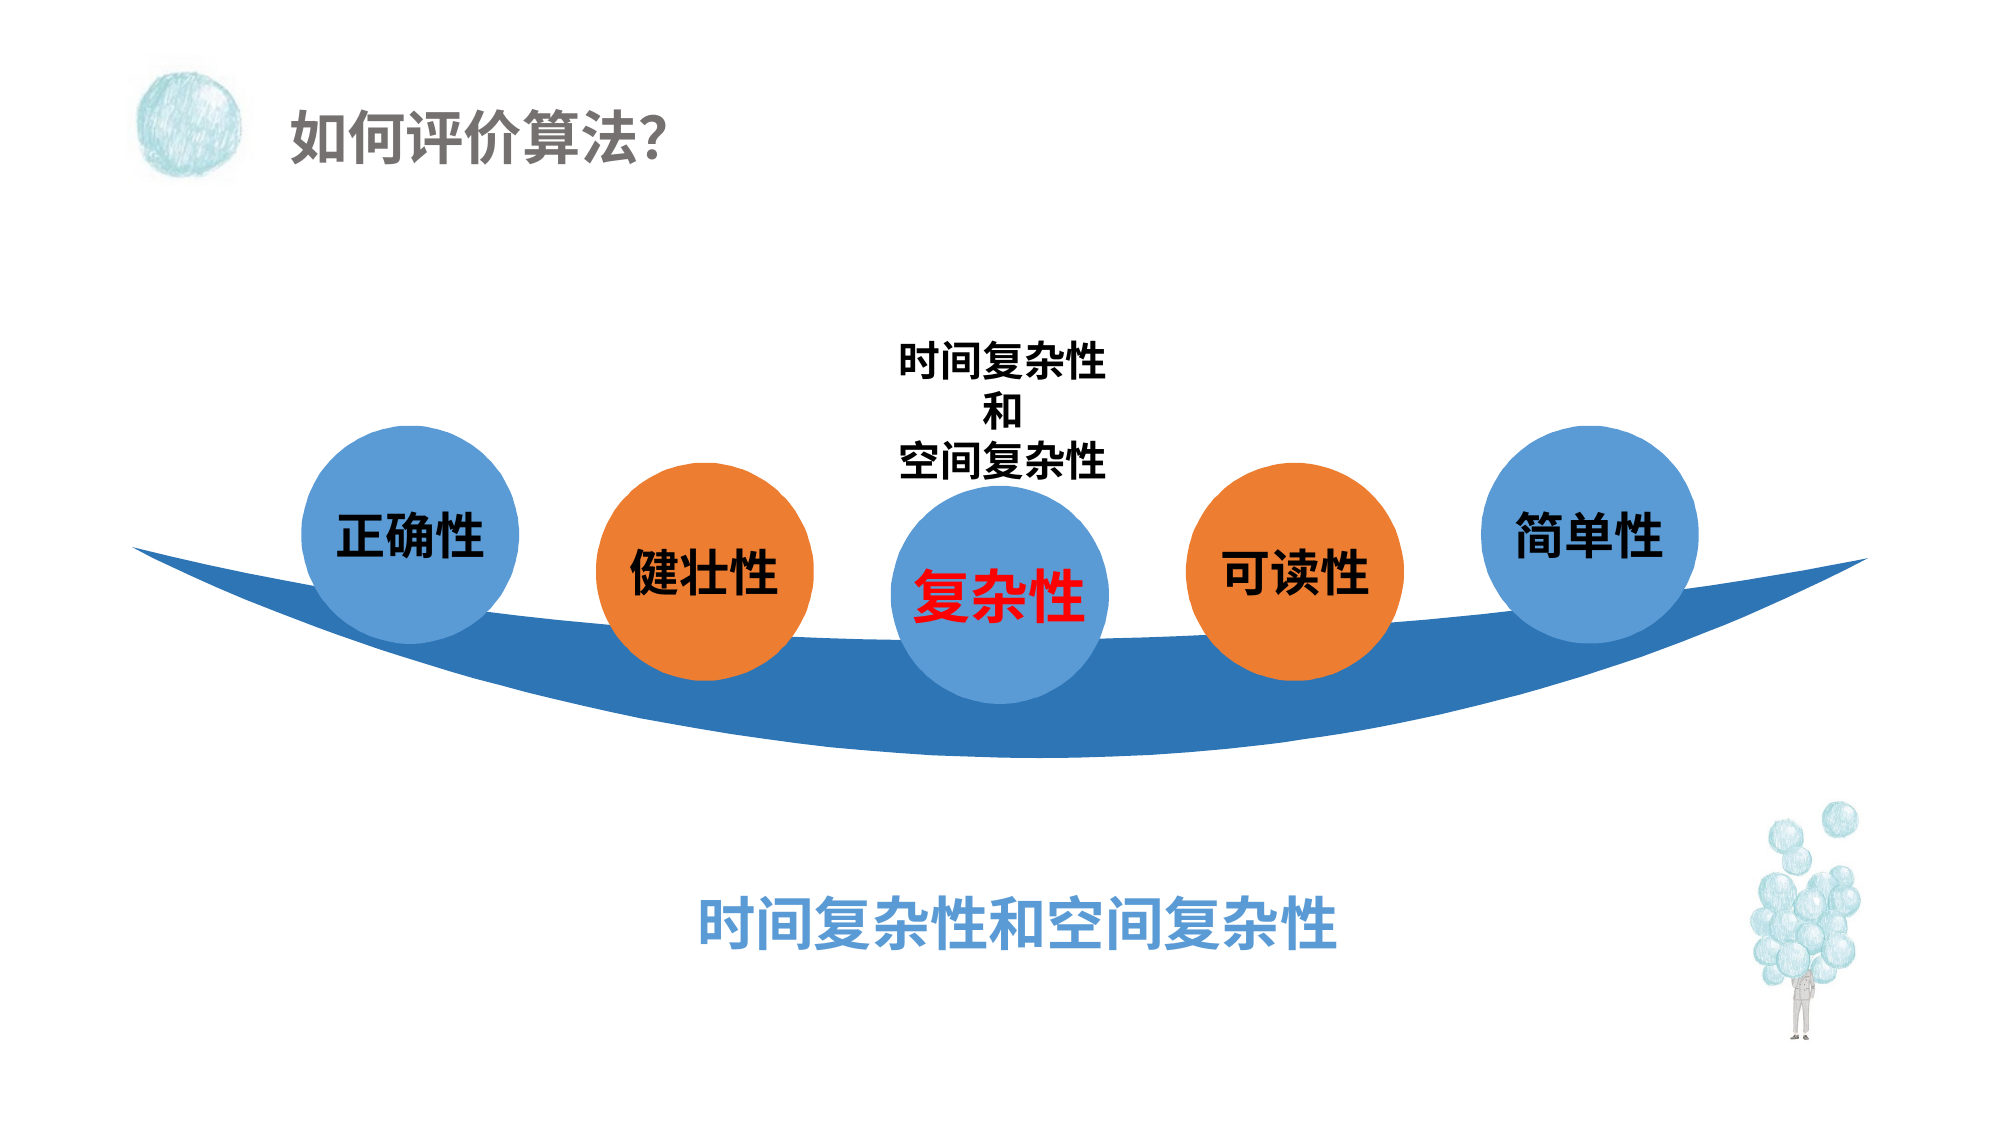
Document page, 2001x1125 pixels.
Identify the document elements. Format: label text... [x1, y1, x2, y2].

text_box 如何评价算法？ [274, 93, 875, 179]
picture [125, 50, 254, 188]
text_box 时间复杂性和空间复杂性 [312, 879, 1717, 960]
picture [1717, 798, 1900, 1044]
text_box [1706, 558, 1869, 633]
text_box [364, 615, 1676, 759]
text_box [131, 547, 294, 619]
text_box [588, 316, 821, 681]
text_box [854, 327, 1152, 704]
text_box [1473, 279, 1706, 644]
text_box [294, 279, 527, 644]
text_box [1179, 316, 1411, 681]
